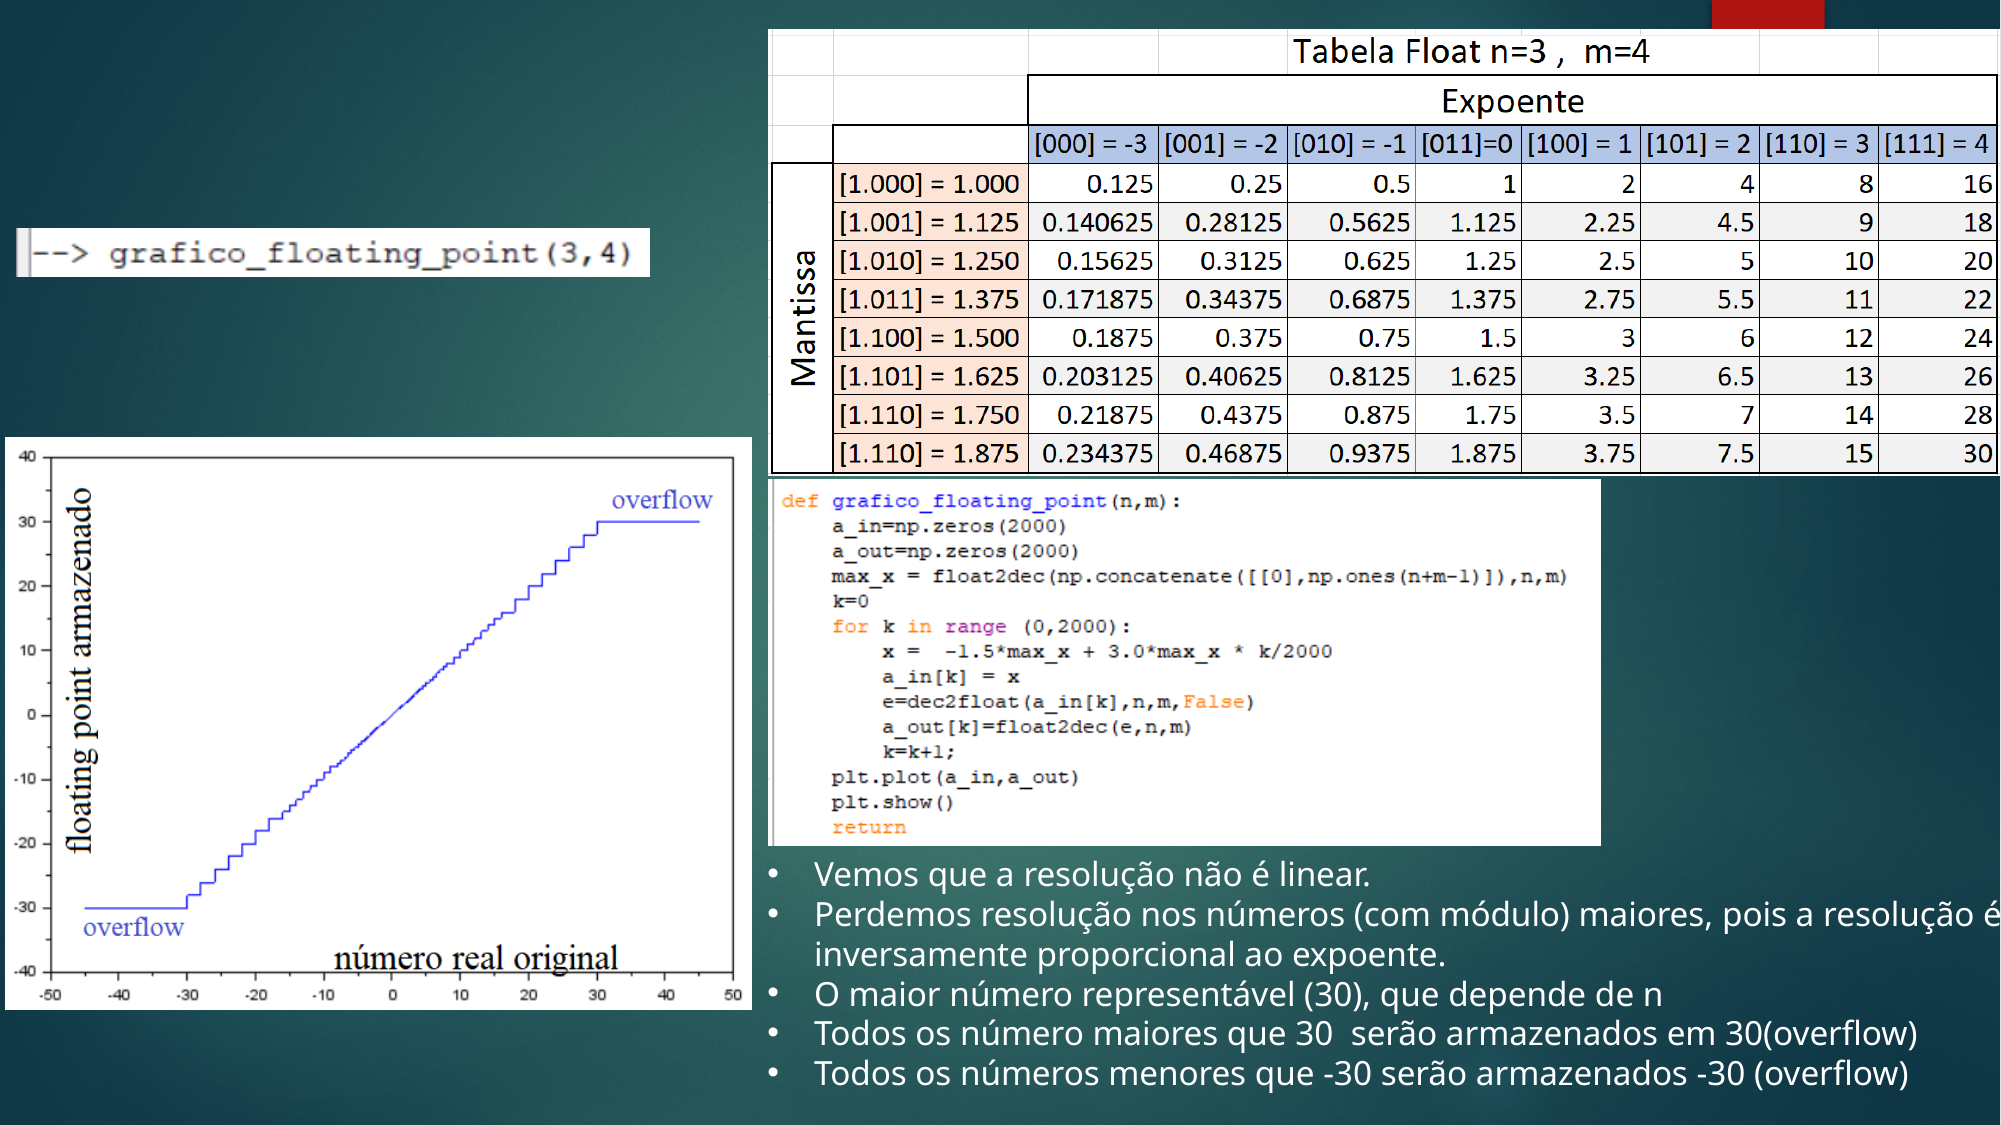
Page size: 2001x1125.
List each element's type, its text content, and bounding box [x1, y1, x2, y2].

picture [16, 227, 650, 277]
text_box Vemos que a resolução não é linear. Perdemos resolução nos números (com módulo) maiores, pois a resolução é inversamente proporcional ao expoente. O maior número representável (30), que depende de n Todos os número maiores que 30 serão armazenados em 30(overflow) Todos os números menores que -30 serão armazenados -30 (overflow) [752, 845, 2000, 1125]
picture [768, 479, 1601, 846]
picture [0, 436, 752, 1125]
picture [768, 0, 2000, 476]
